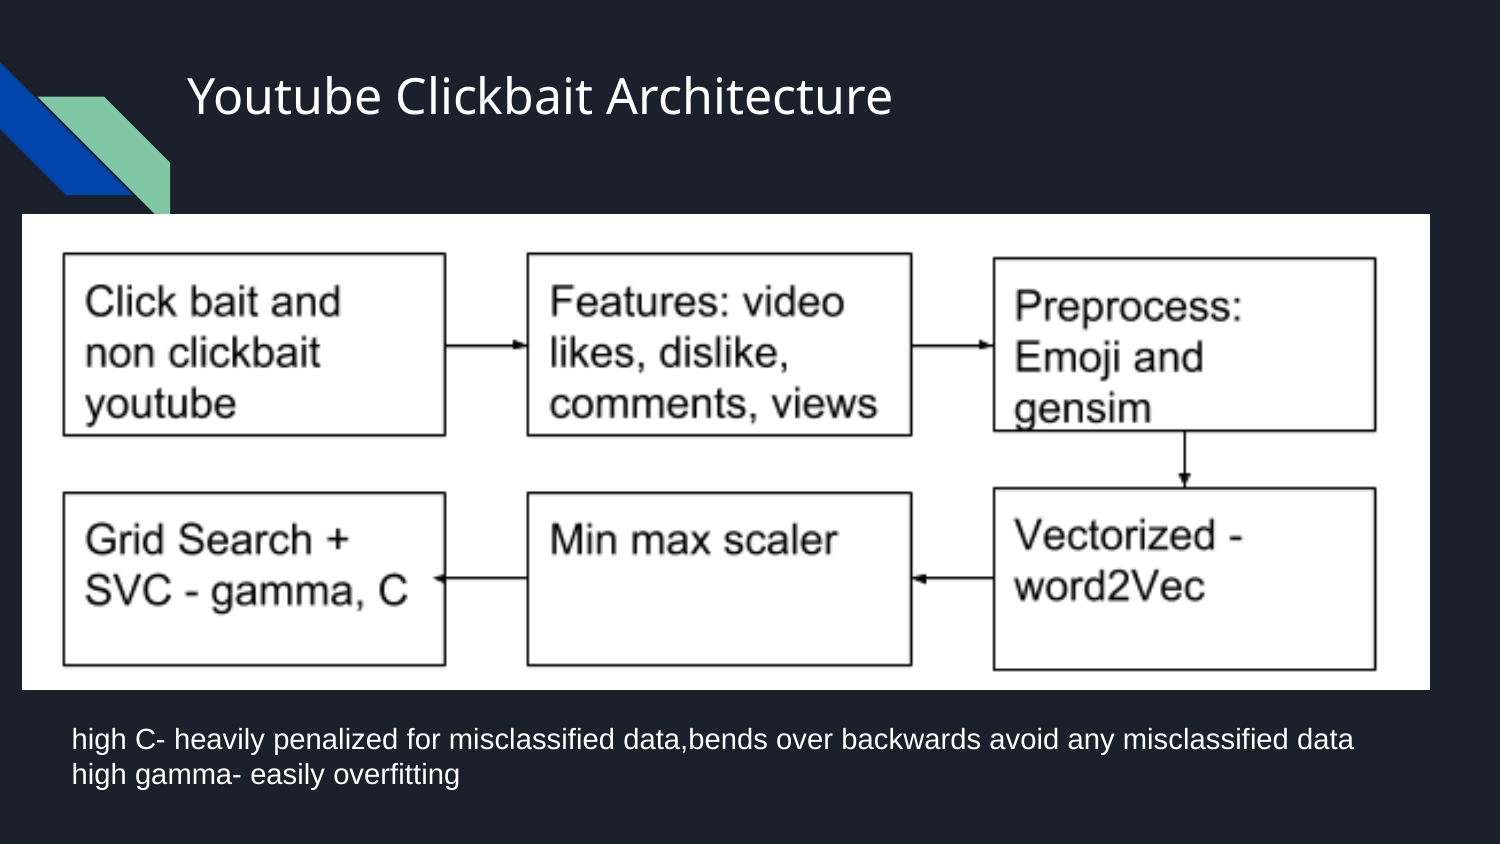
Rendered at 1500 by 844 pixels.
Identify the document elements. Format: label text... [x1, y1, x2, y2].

title Youtube Clickbait Architecture [172, 49, 1328, 199]
text_box high C- heavily penalized for misclassified data,bends over backwards avoid any misclassified data high gamma- easily overfitting [56, 704, 1379, 816]
picture [22, 214, 1430, 690]
